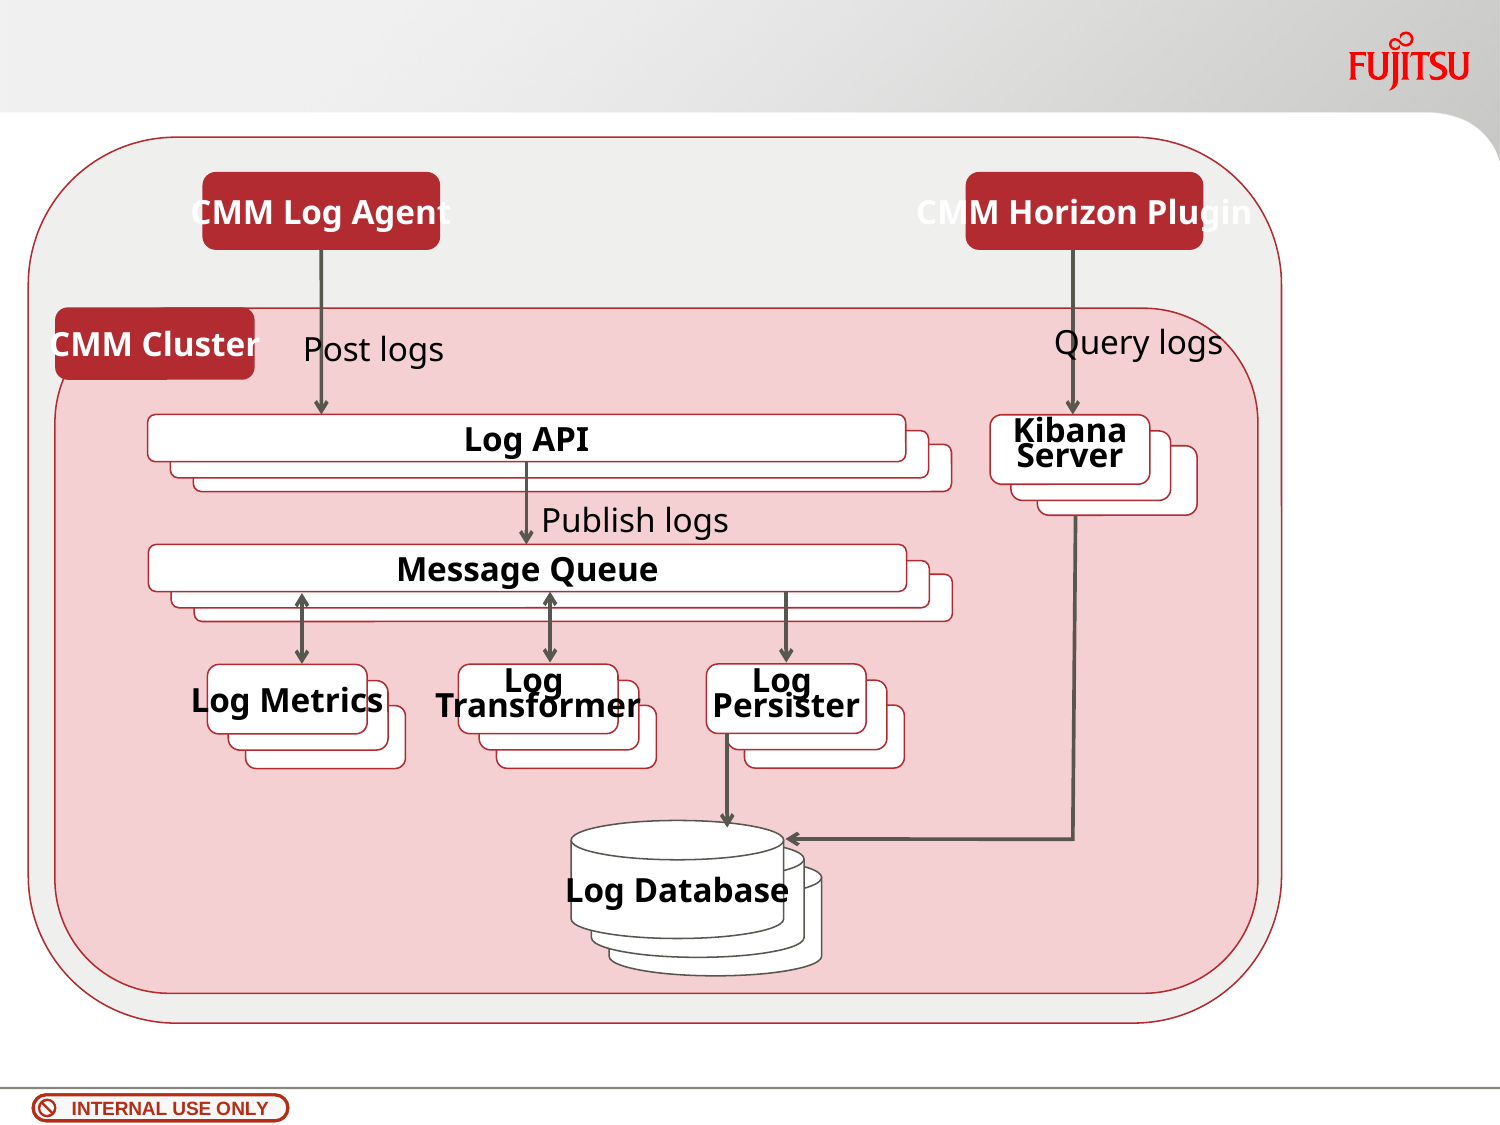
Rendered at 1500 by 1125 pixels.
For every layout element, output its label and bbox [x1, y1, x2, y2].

text_box [27, 136, 1282, 1024]
picture [0, 0, 1500, 176]
